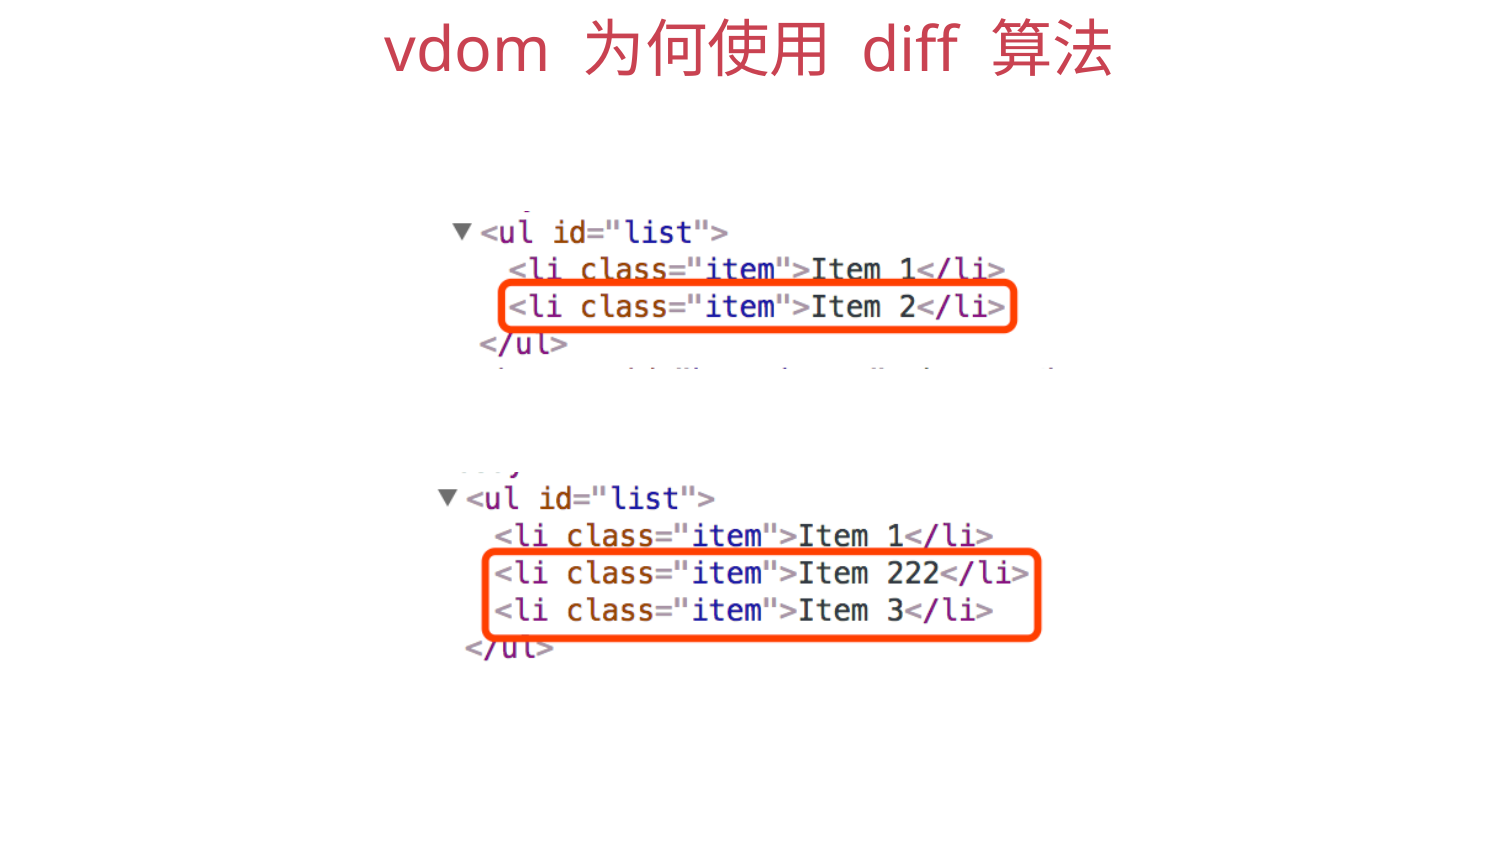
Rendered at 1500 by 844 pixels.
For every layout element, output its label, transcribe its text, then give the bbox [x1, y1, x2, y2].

text_box vdom 为何使用 diff 算法 [384, 9, 1116, 85]
picture [445, 211, 1055, 369]
picture [427, 472, 1072, 668]
